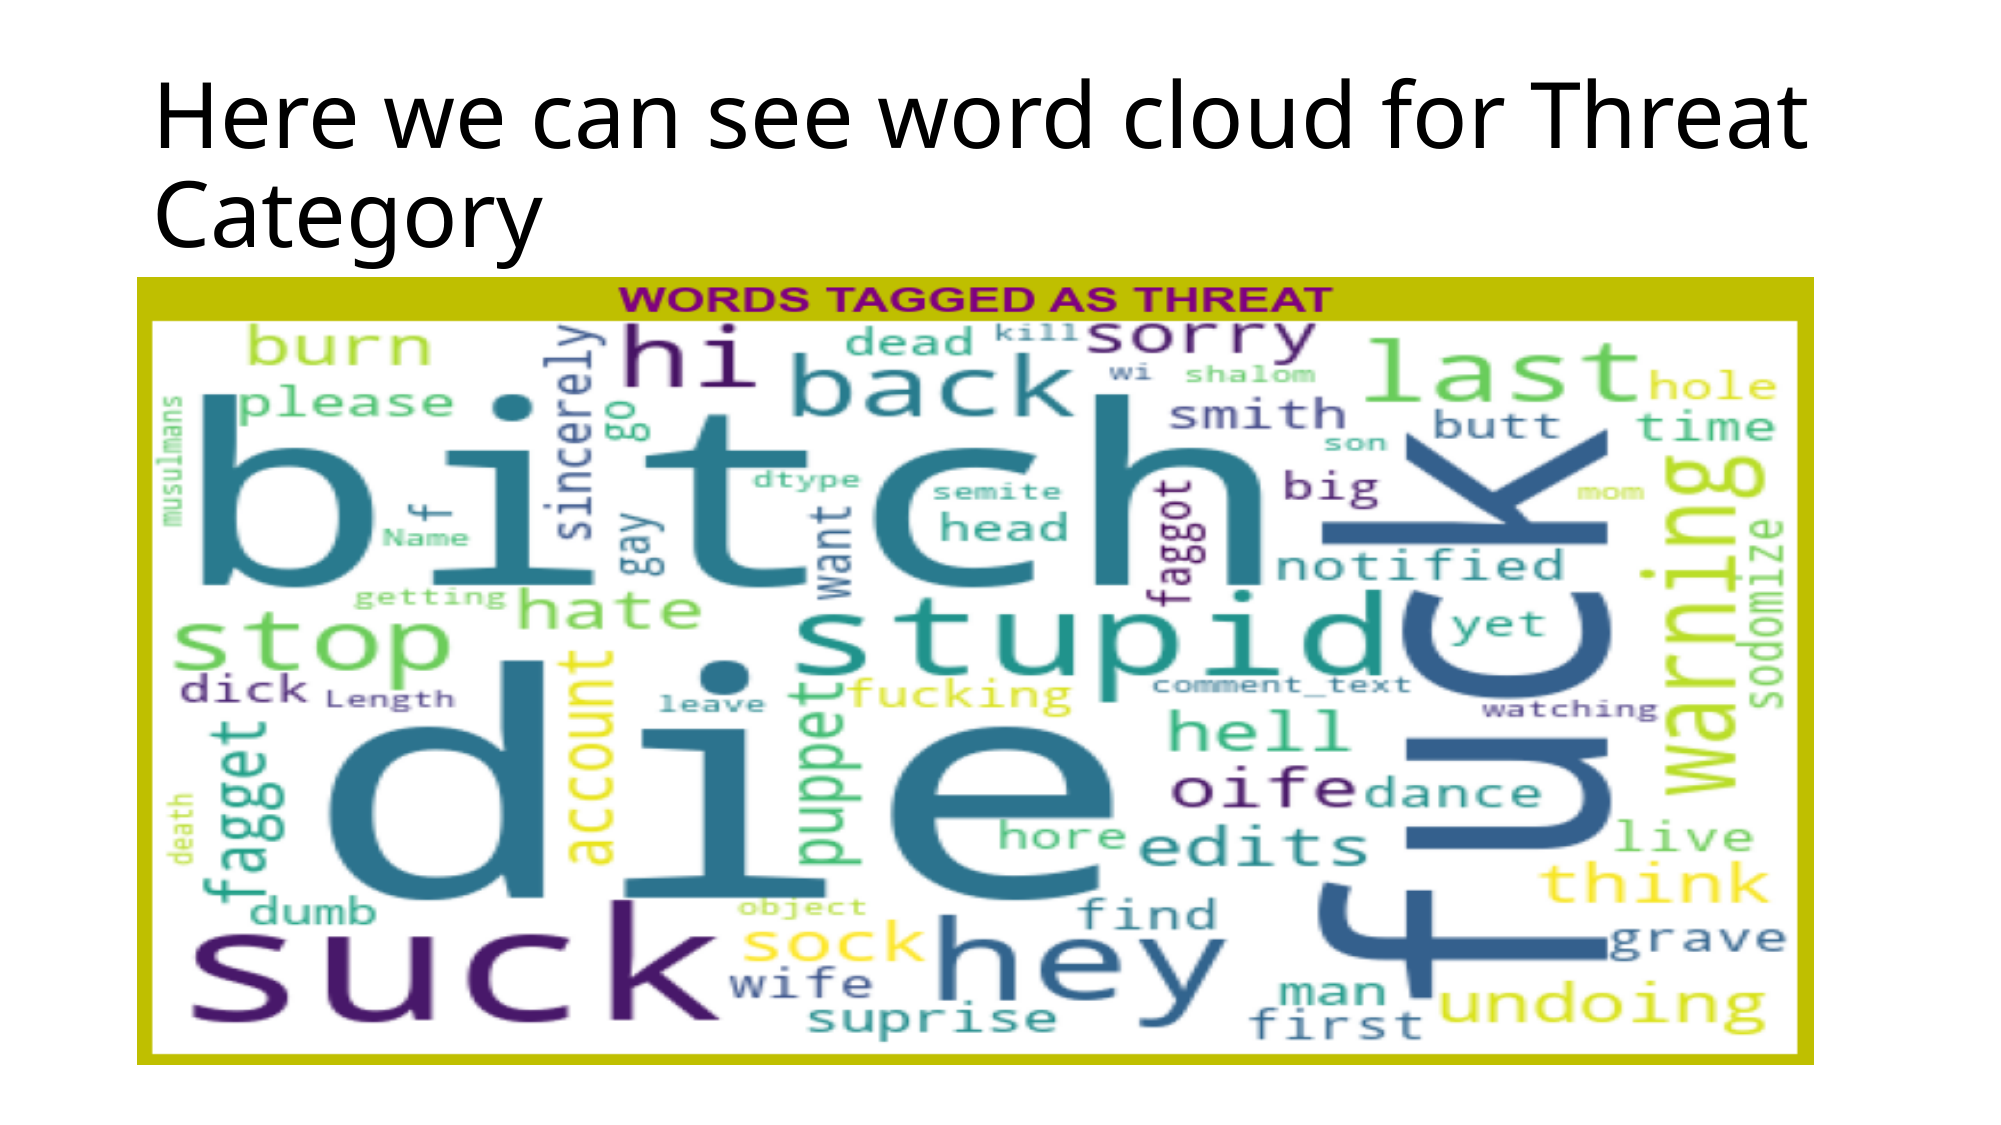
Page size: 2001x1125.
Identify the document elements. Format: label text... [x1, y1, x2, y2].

title Here we can see word cloud for Threat Category [137, 59, 1863, 278]
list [137, 277, 1814, 1066]
